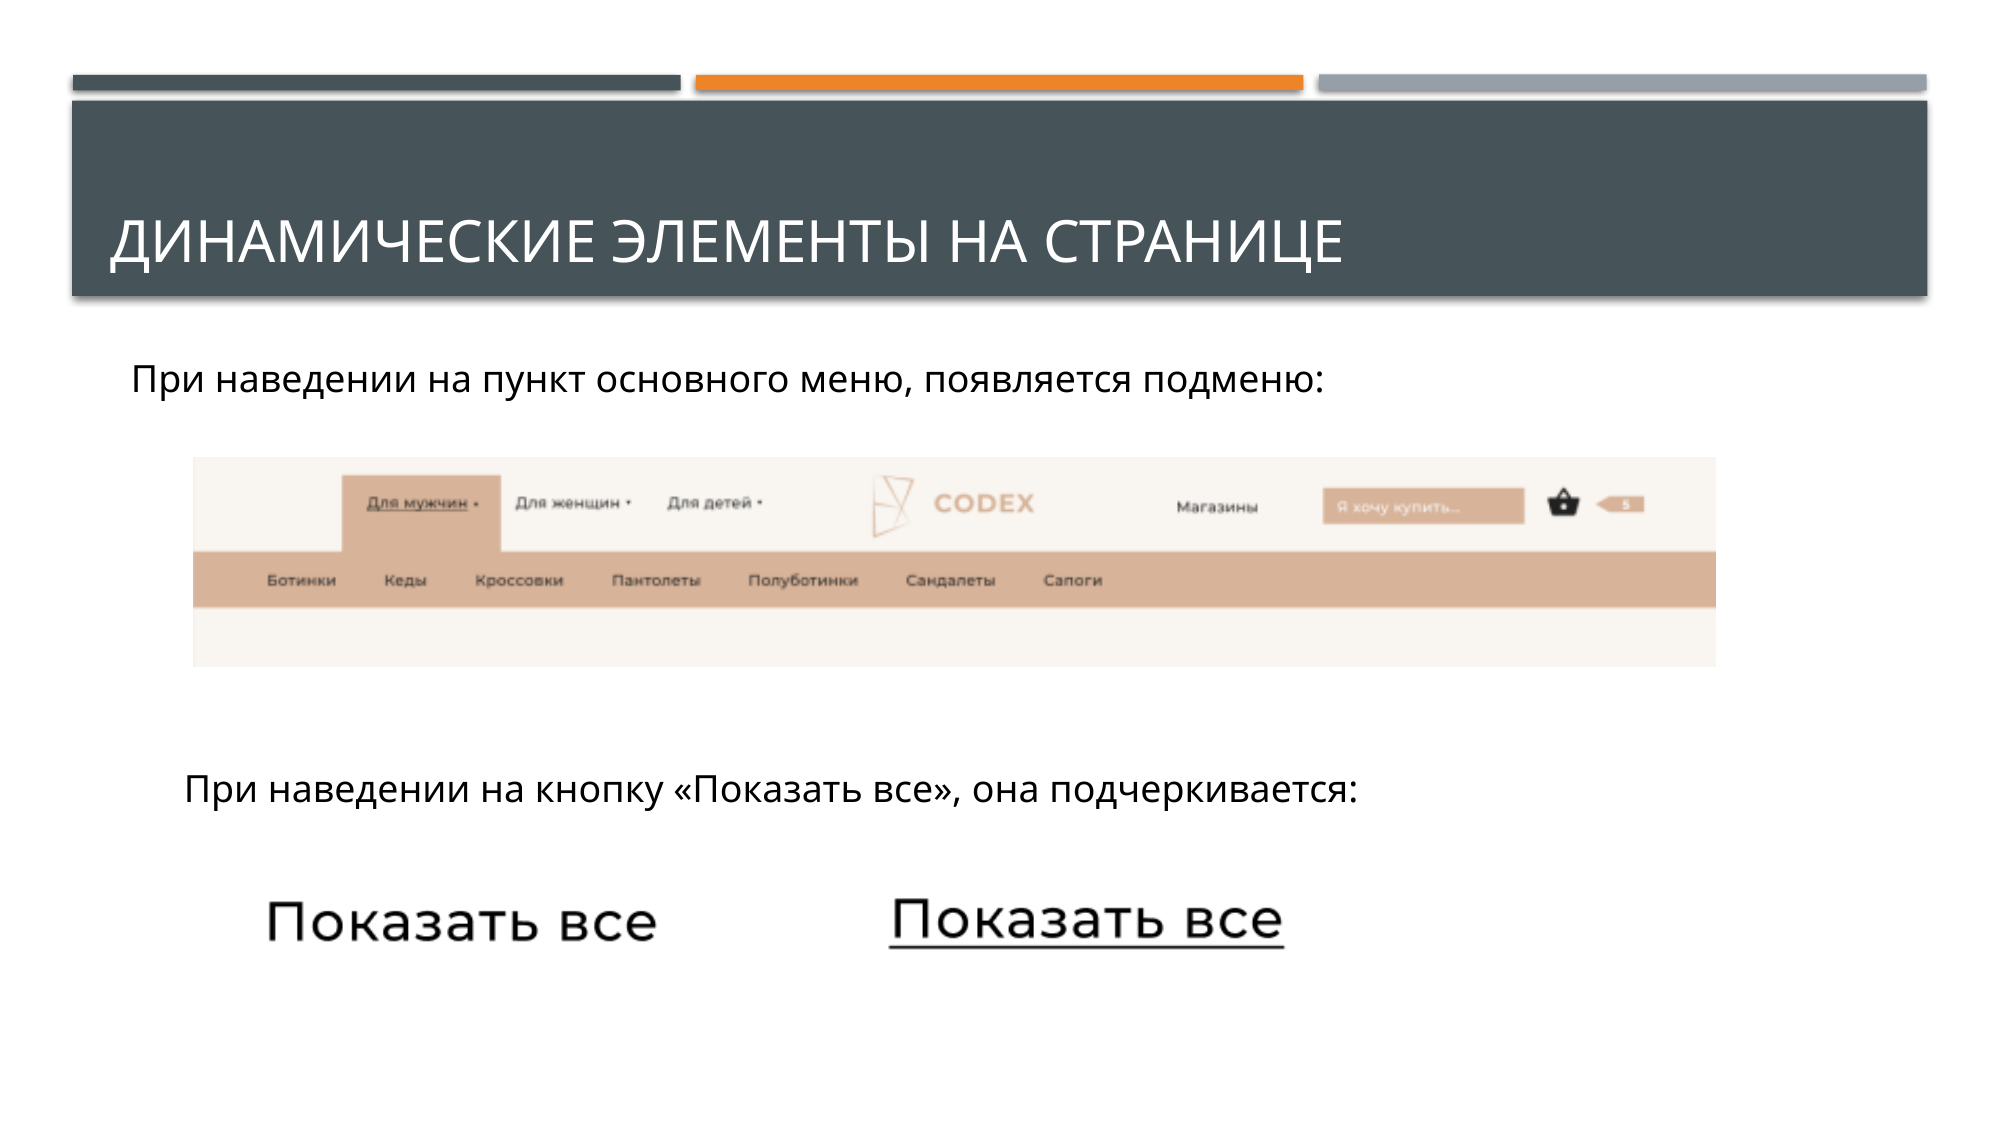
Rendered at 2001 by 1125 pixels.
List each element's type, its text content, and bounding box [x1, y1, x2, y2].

picture [193, 457, 1717, 668]
picture [259, 893, 669, 963]
text_box При наведении на кнопку «Показать все», она подчеркивается: [168, 757, 1375, 818]
picture [886, 894, 1293, 959]
text_box При наведении на пункт основного меню, появляется подменю: [116, 347, 1341, 408]
title Динамические элементы на странице [95, 115, 1905, 282]
